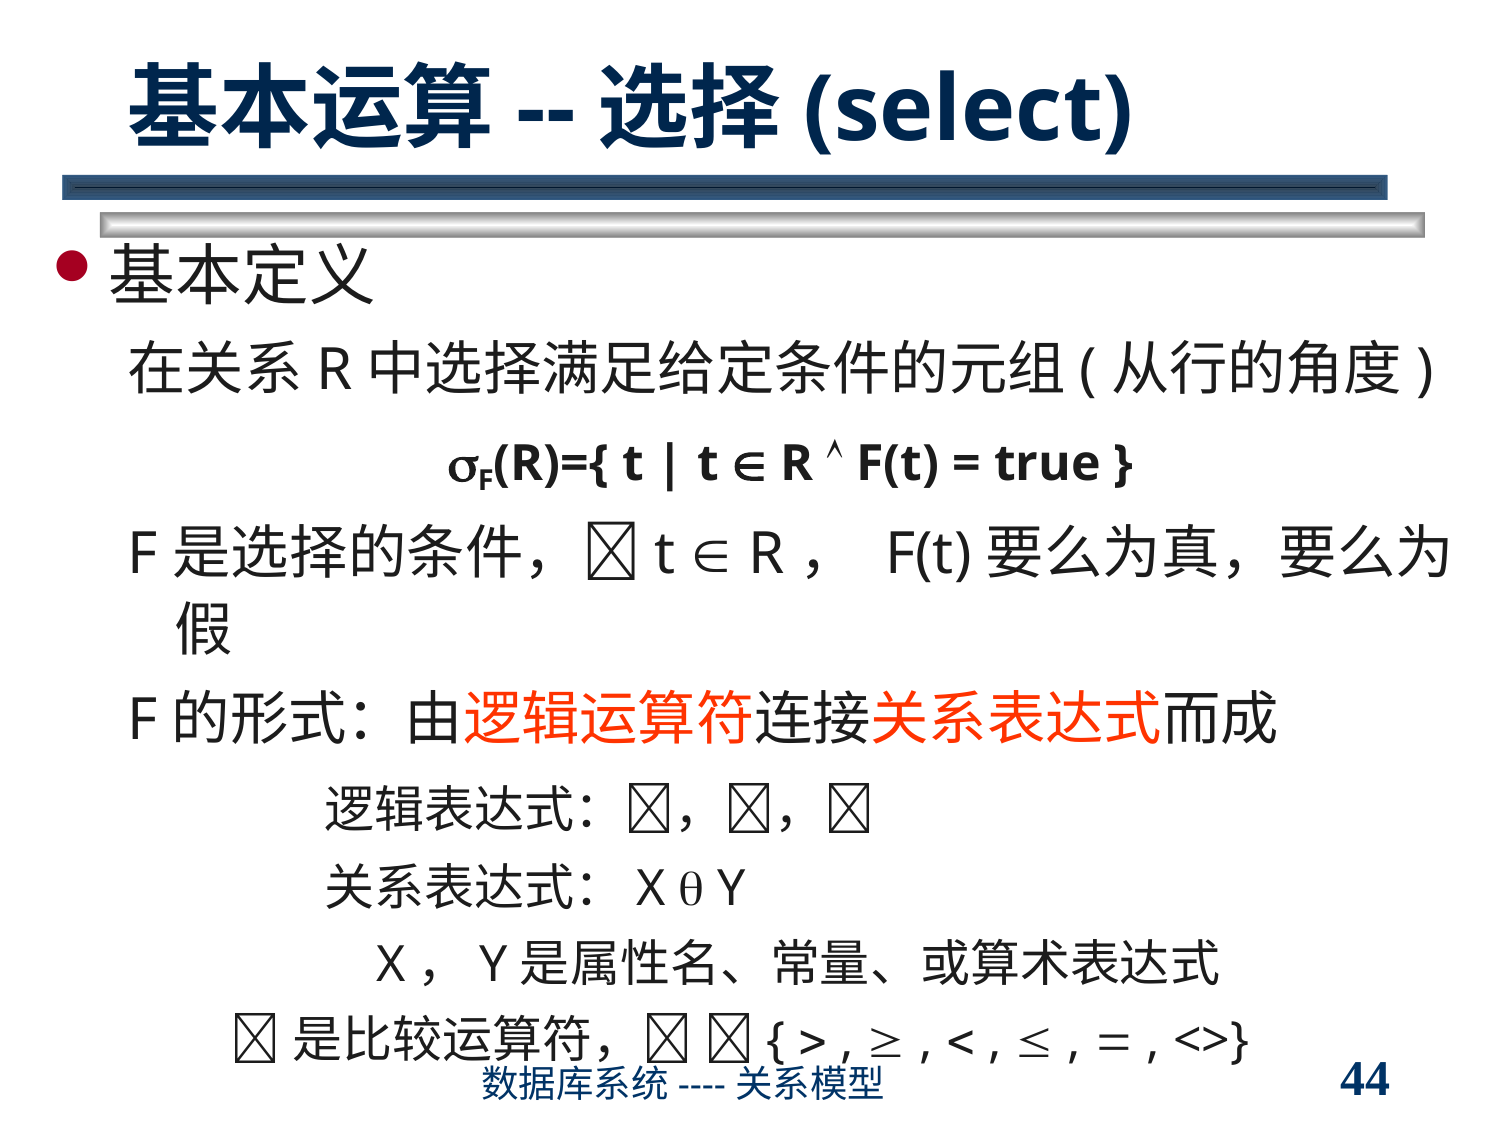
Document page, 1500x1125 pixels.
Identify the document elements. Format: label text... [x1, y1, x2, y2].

slide_number 44 [1324, 1049, 1489, 1101]
title 基本运算--选择(select) [112, 37, 1391, 167]
list 基本定义 在关系R中选择满足给定条件的元组(从行的角度) F(R)={ t | t  R  F(t) = true } F是选择的条件，t  R， F(t)要么为真，要么为假 F的形式：由逻辑运算符连接关系表达式而成 逻辑表达式：，， 关系表达式：X  Y X，Y是属性名、常量、或算术表达式 是比较运算符， {  ,  ,  ,  ,  , <>} [37, 224, 1469, 1113]
